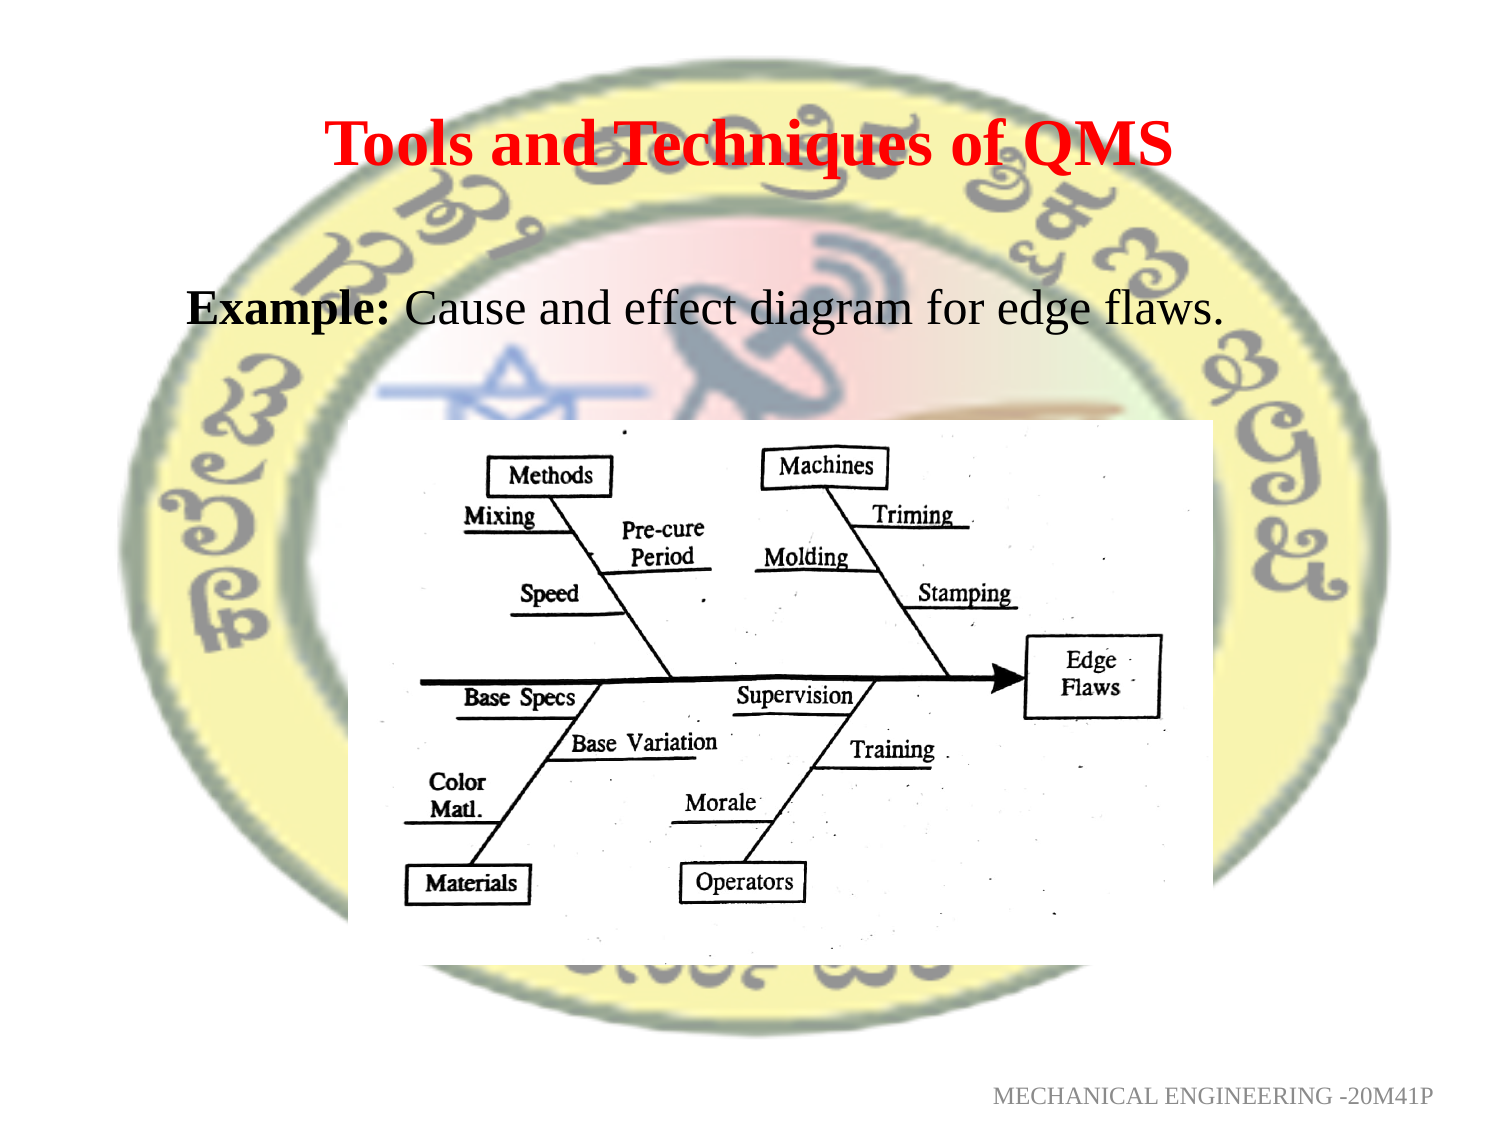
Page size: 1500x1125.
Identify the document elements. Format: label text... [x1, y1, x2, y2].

text_box Example: Cause and effect diagram for edge flaws. [171, 267, 1258, 343]
footer MECHANICAL ENGINEERING -20M41P [927, 1065, 1500, 1125]
title Tools and Techniques of QMS [75, 45, 1425, 233]
picture [348, 420, 1213, 965]
